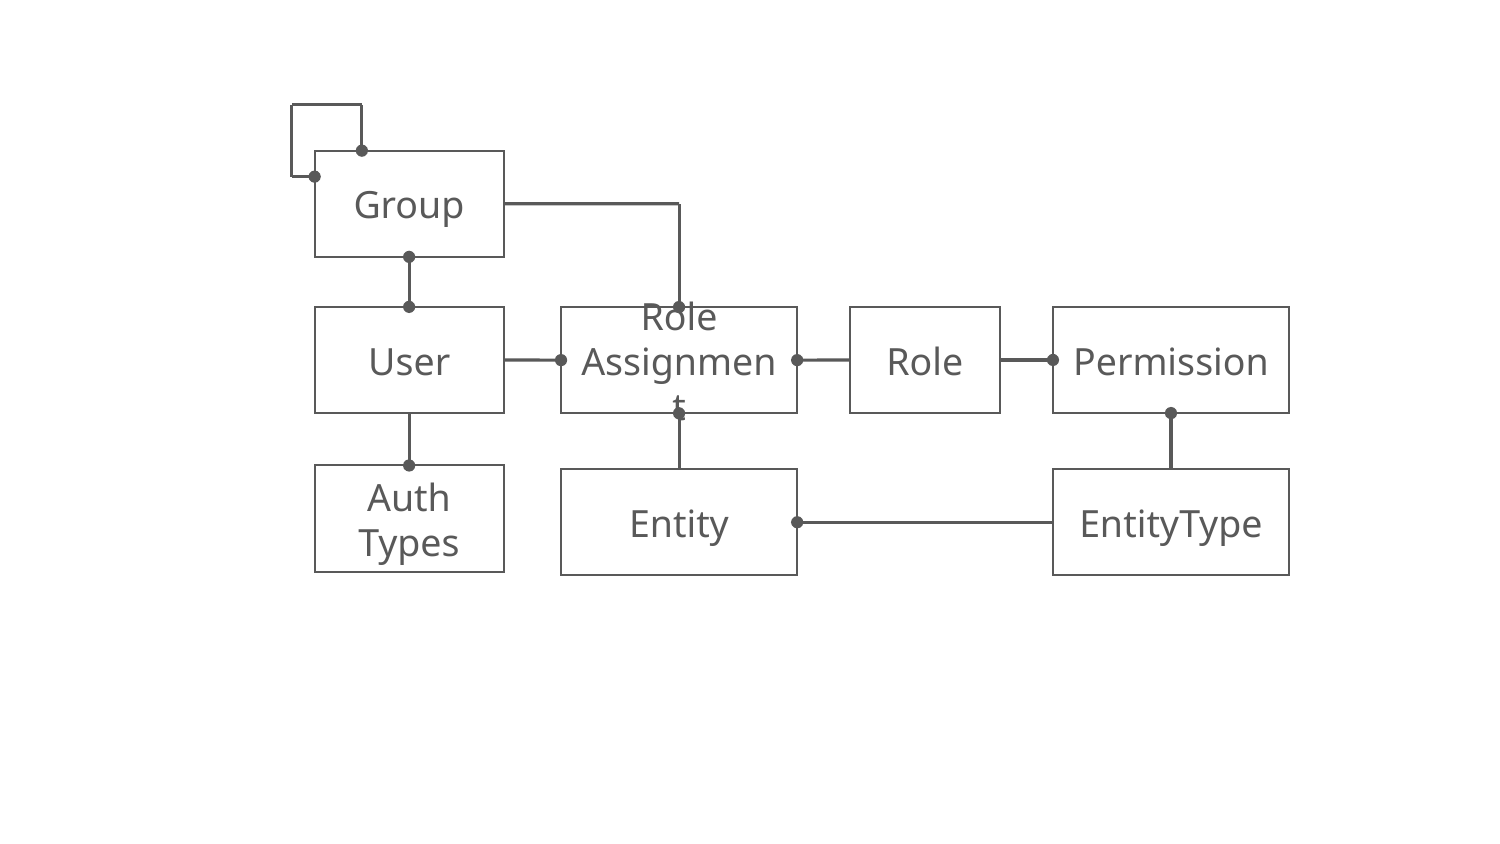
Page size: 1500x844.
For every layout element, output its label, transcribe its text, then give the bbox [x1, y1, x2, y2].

text_box EntityType [1052, 468, 1290, 576]
text_box Role Assignment [560, 306, 798, 414]
text_box Auth Types [314, 464, 505, 573]
text_box Group [314, 150, 505, 258]
text_box Role [849, 306, 1001, 414]
text_box Permission [1052, 306, 1290, 414]
text_box User [314, 306, 505, 414]
text_box Entity [560, 468, 798, 576]
